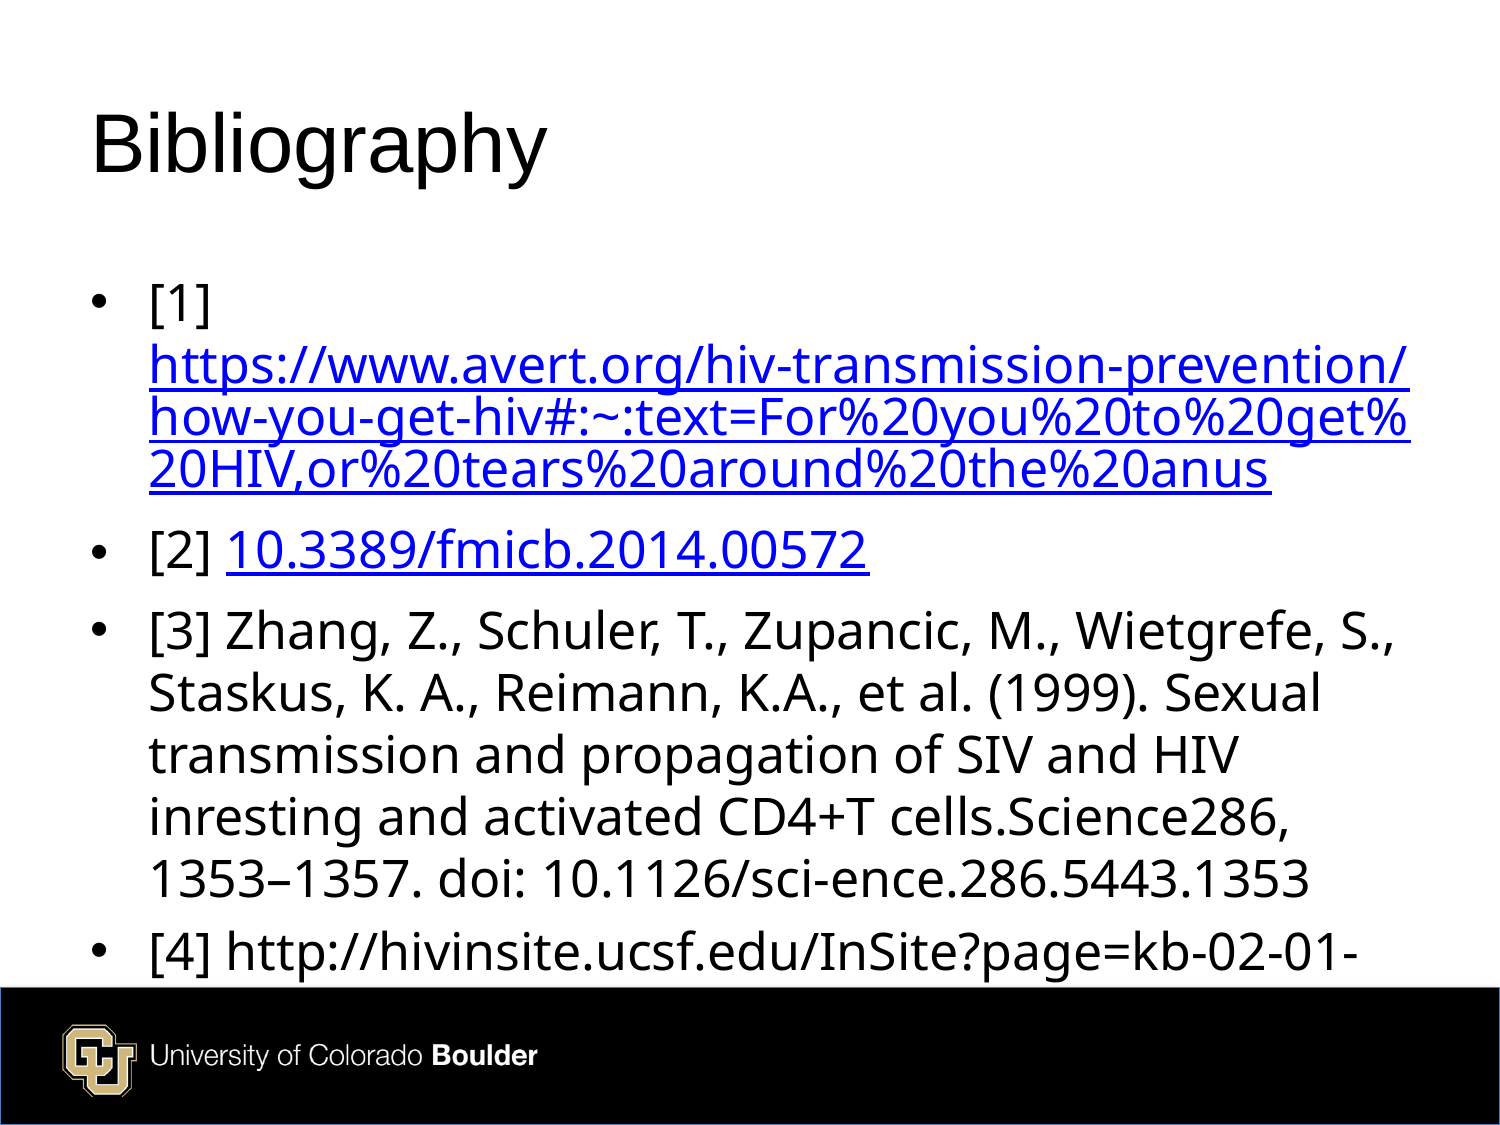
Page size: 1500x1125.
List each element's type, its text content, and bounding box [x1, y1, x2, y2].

list [1] https://www.avert.org/hiv-transmission-prevention/how-you-get-hiv#:~:text=For%20you%20to%20get%20HIV,or%20tears%20around%20the%20anus [2] 10.3389/fmicb.2014.00572 [3] Zhang, Z., Schuler, T., Zupancic, M., Wietgrefe, S., Staskus, K. A., Reimann, K.A., et al. (1999). Sexual transmission and propagation of SIV and HIV inresting and activated CD4+T cells.Science286, 1353–1357. doi: 10.1126/sci-ence.286.5443.1353 [4] http://hivinsite.ucsf.edu/InSite?page=kb-02-01-01 [75, 262, 1425, 1005]
title Bibliography [75, 45, 1425, 233]
